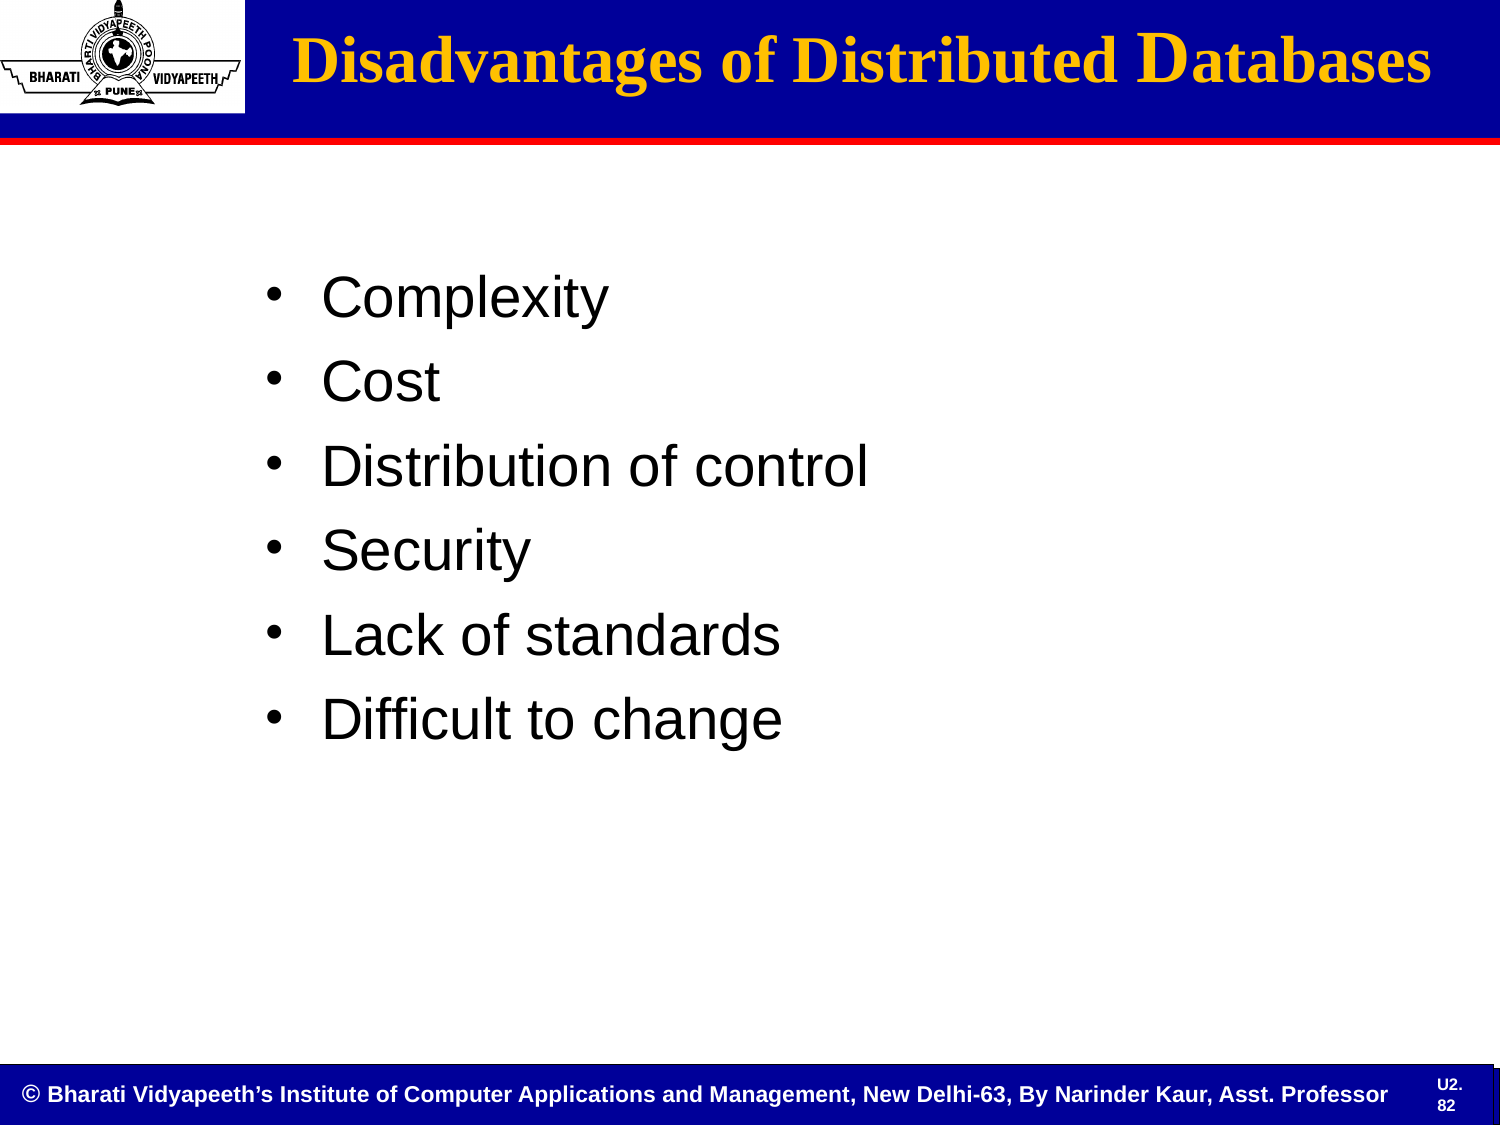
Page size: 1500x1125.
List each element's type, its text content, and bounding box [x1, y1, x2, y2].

list Complexity Cost Distribution of control Security Lack of standards Difficult to change [249, 188, 1469, 1024]
picture [0, 0, 187, 106]
text_box Disadvantages of Distributed Databases [187, 0, 1500, 188]
